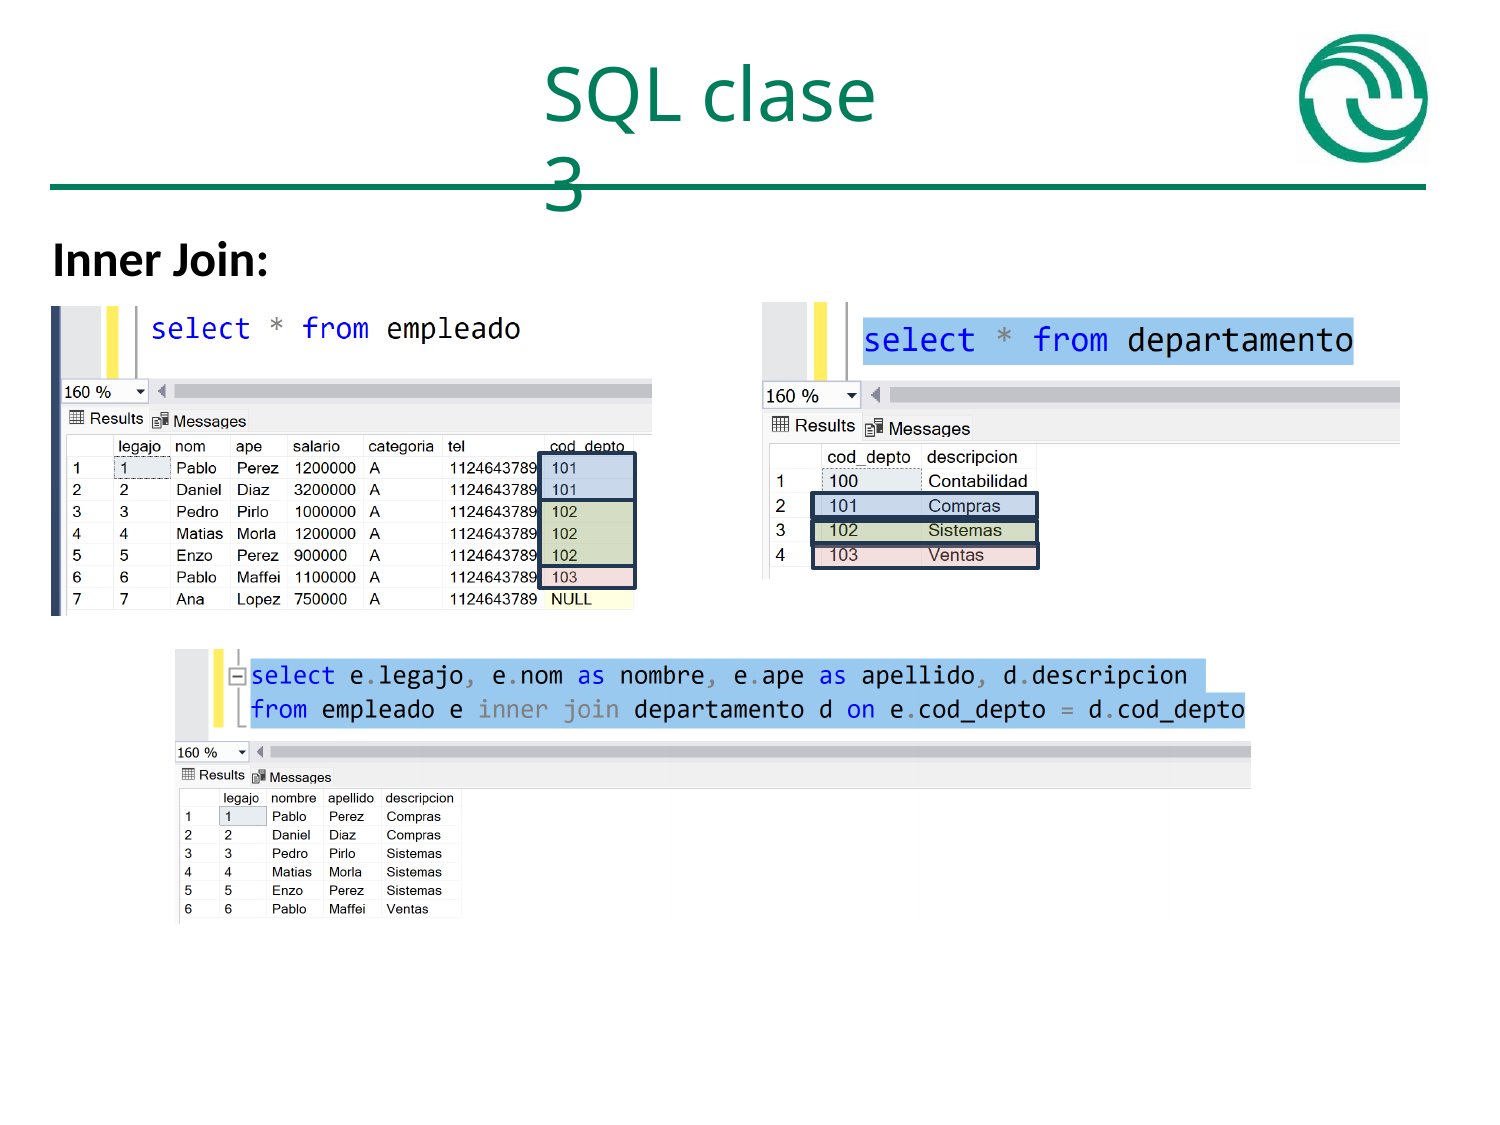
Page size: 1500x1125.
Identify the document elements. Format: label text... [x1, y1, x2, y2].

picture [762, 302, 1401, 579]
picture [1296, 31, 1431, 165]
title SQL clase 3 [541, 44, 885, 187]
text_box Inner Join: [50, 209, 1475, 287]
picture [51, 306, 652, 616]
picture [175, 648, 1251, 924]
title SQL clase 3 [541, 188, 885, 209]
